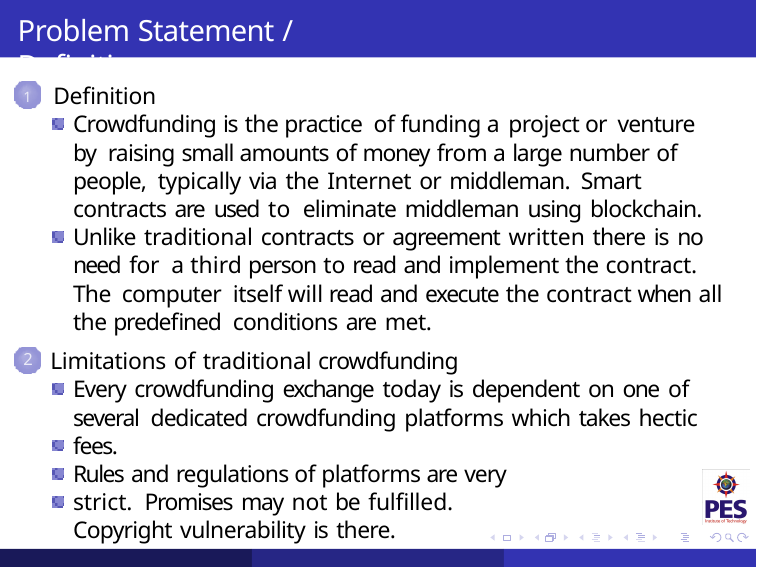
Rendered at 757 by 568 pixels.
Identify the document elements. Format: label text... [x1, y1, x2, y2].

picture [52, 440, 64, 452]
picture [52, 496, 64, 508]
title Problem Statement / Definition [15, 9, 410, 80]
picture [52, 468, 64, 480]
picture [52, 231, 64, 243]
picture [14, 81, 42, 109]
picture [52, 383, 64, 395]
picture [733, 469, 750, 525]
text_box [0, 0, 756, 58]
picture [14, 346, 42, 374]
text_box 1 Definition Crowdfunding is the practice of funding a project or venture by raising small amounts of money from a large number of people, typically via the Internet or middleman. Smart contracts are used to eliminate middleman using blockchain. Unlike traditional contracts or agreement written there is no need for a third person to read and implement the contract. The computer itself will read and execute the contract when all the predefined conditions are met. Limitations of traditional crowdfunding Every crowdfunding exchange today is dependent on one of several dedicated crowdfunding platforms which takes hectic fees. Rules and regulations of platforms are very strict. Promises may not be fulfilled. Copyright vulnerability is there. [21, 77, 733, 544]
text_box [0, 548, 757, 568]
picture [52, 118, 64, 130]
